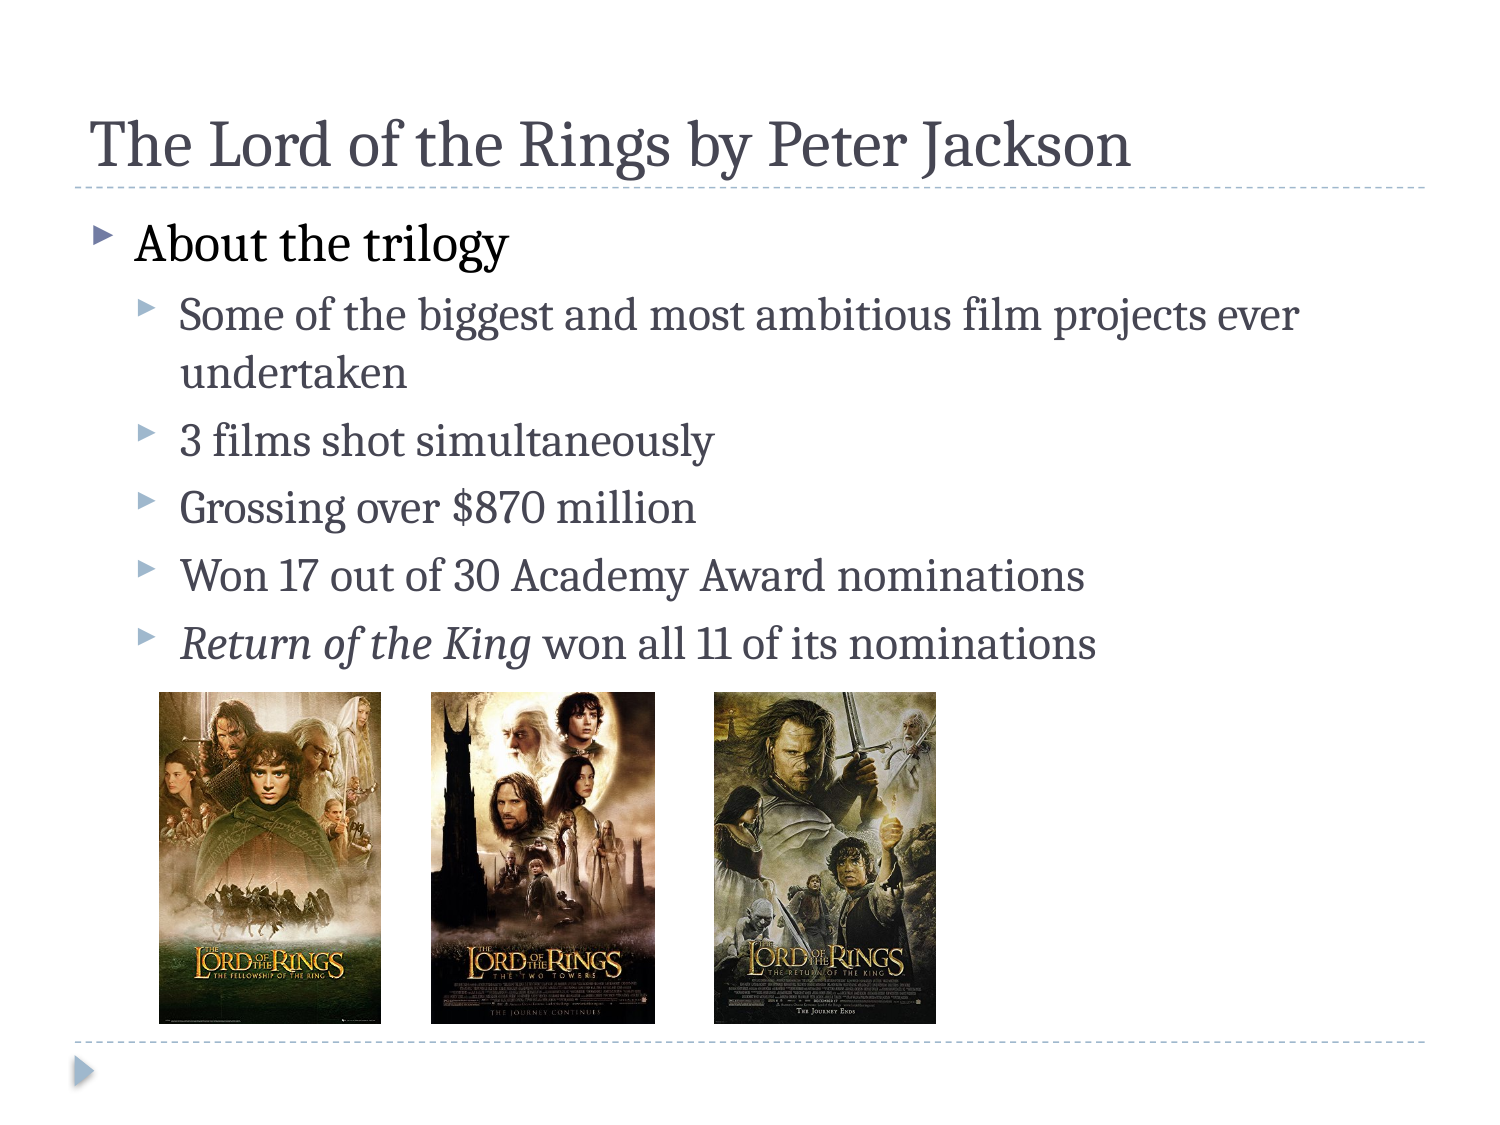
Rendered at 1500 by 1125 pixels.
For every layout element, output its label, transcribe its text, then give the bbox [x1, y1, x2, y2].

title The Lord of the Rings by Peter Jackson [75, 24, 1425, 188]
picture [159, 692, 381, 1024]
picture [714, 692, 936, 1024]
picture [430, 692, 655, 1024]
list About the trilogy Some of the biggest and most ambitious film projects ever undertaken 3 films shot simultaneously Grossing over $870 million Won 17 out of 30 Academy Award nominations Return of the King won all 11 of its nominations [75, 200, 1425, 1010]
